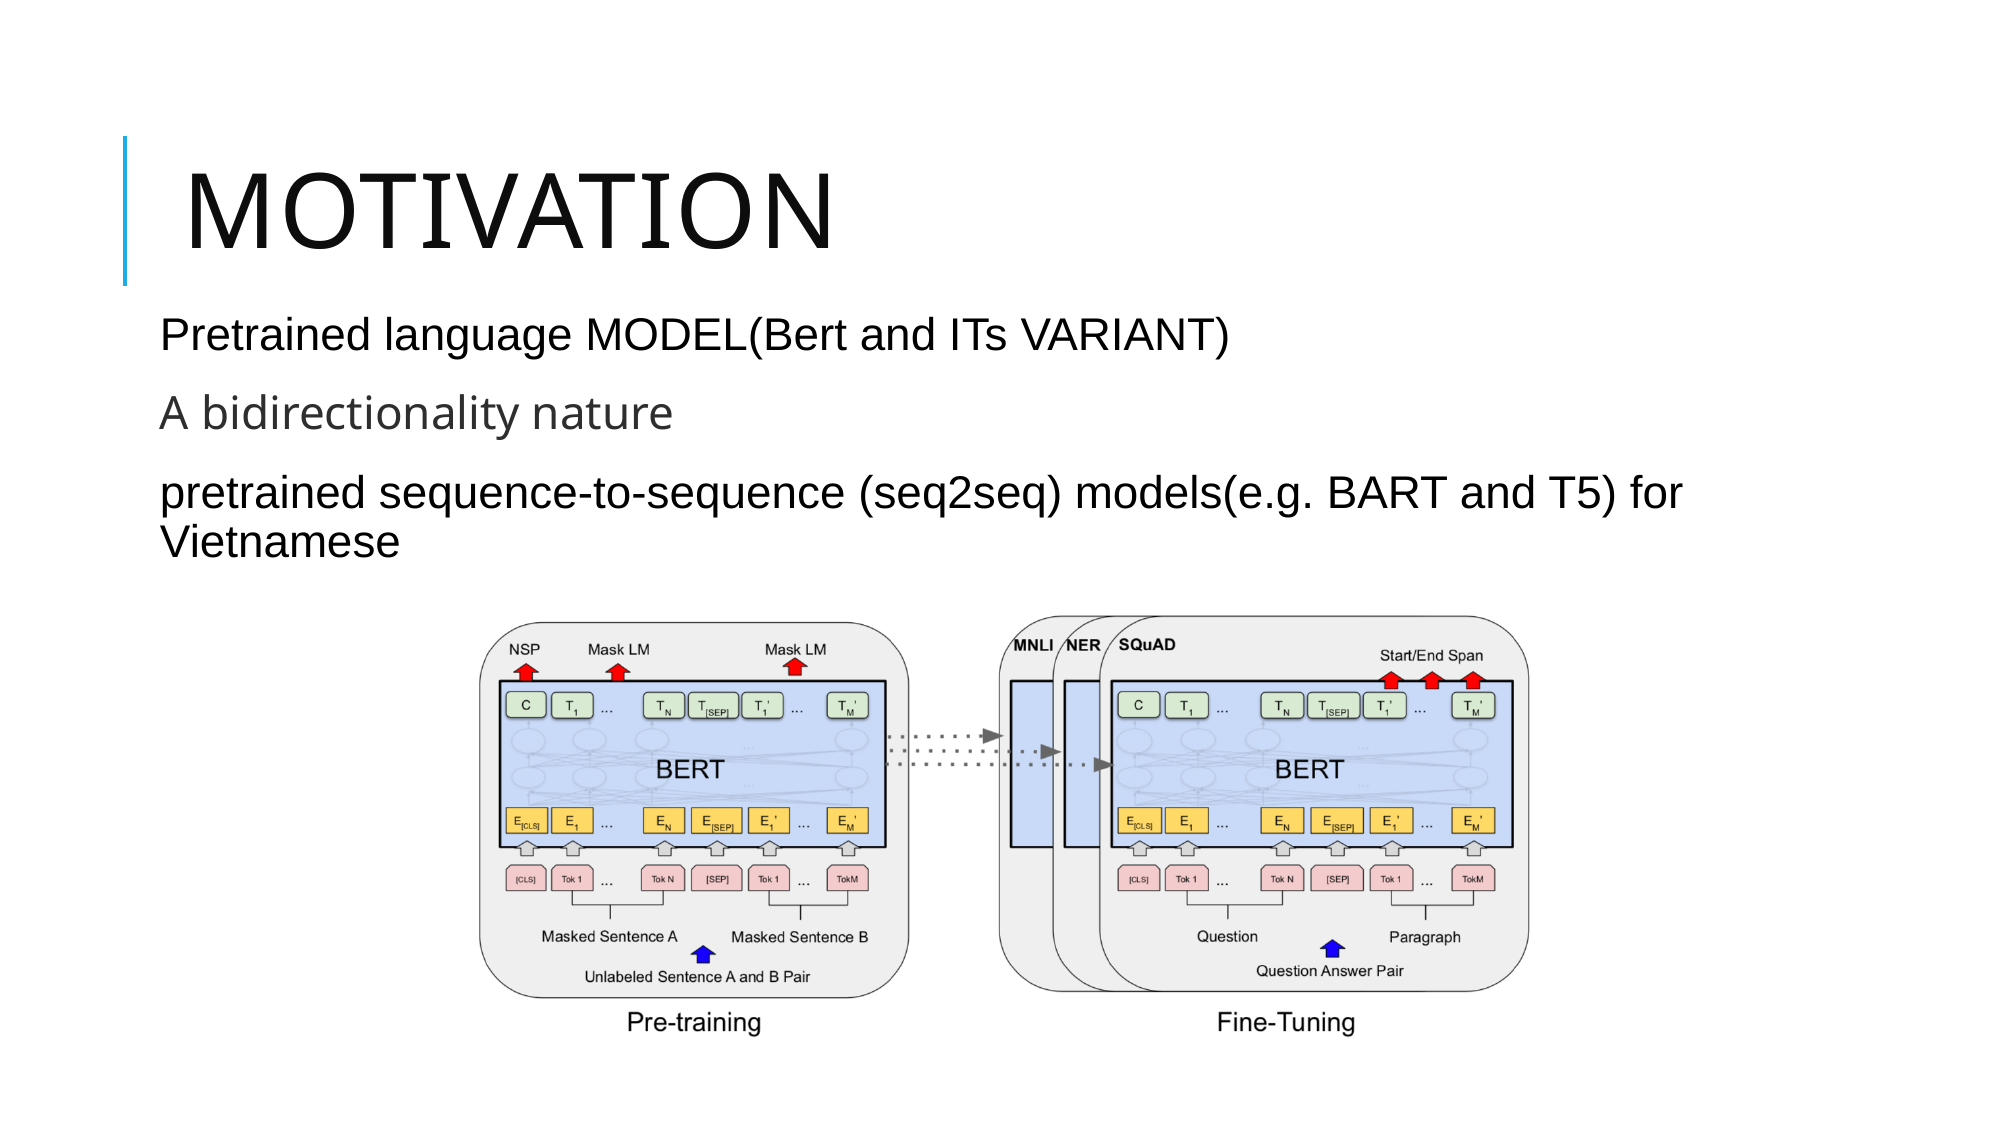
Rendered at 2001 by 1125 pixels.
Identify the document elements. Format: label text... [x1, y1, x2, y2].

picture [457, 610, 1543, 1045]
list Pretrained language MODEL(Bert and ITs VARIANT) A bidirectionality nature pretrained sequence-to-sequence (seq2seq) models(e.g. BART and T5) for Vietnamese [137, 303, 1863, 1018]
title Motivation [168, 96, 1763, 303]
